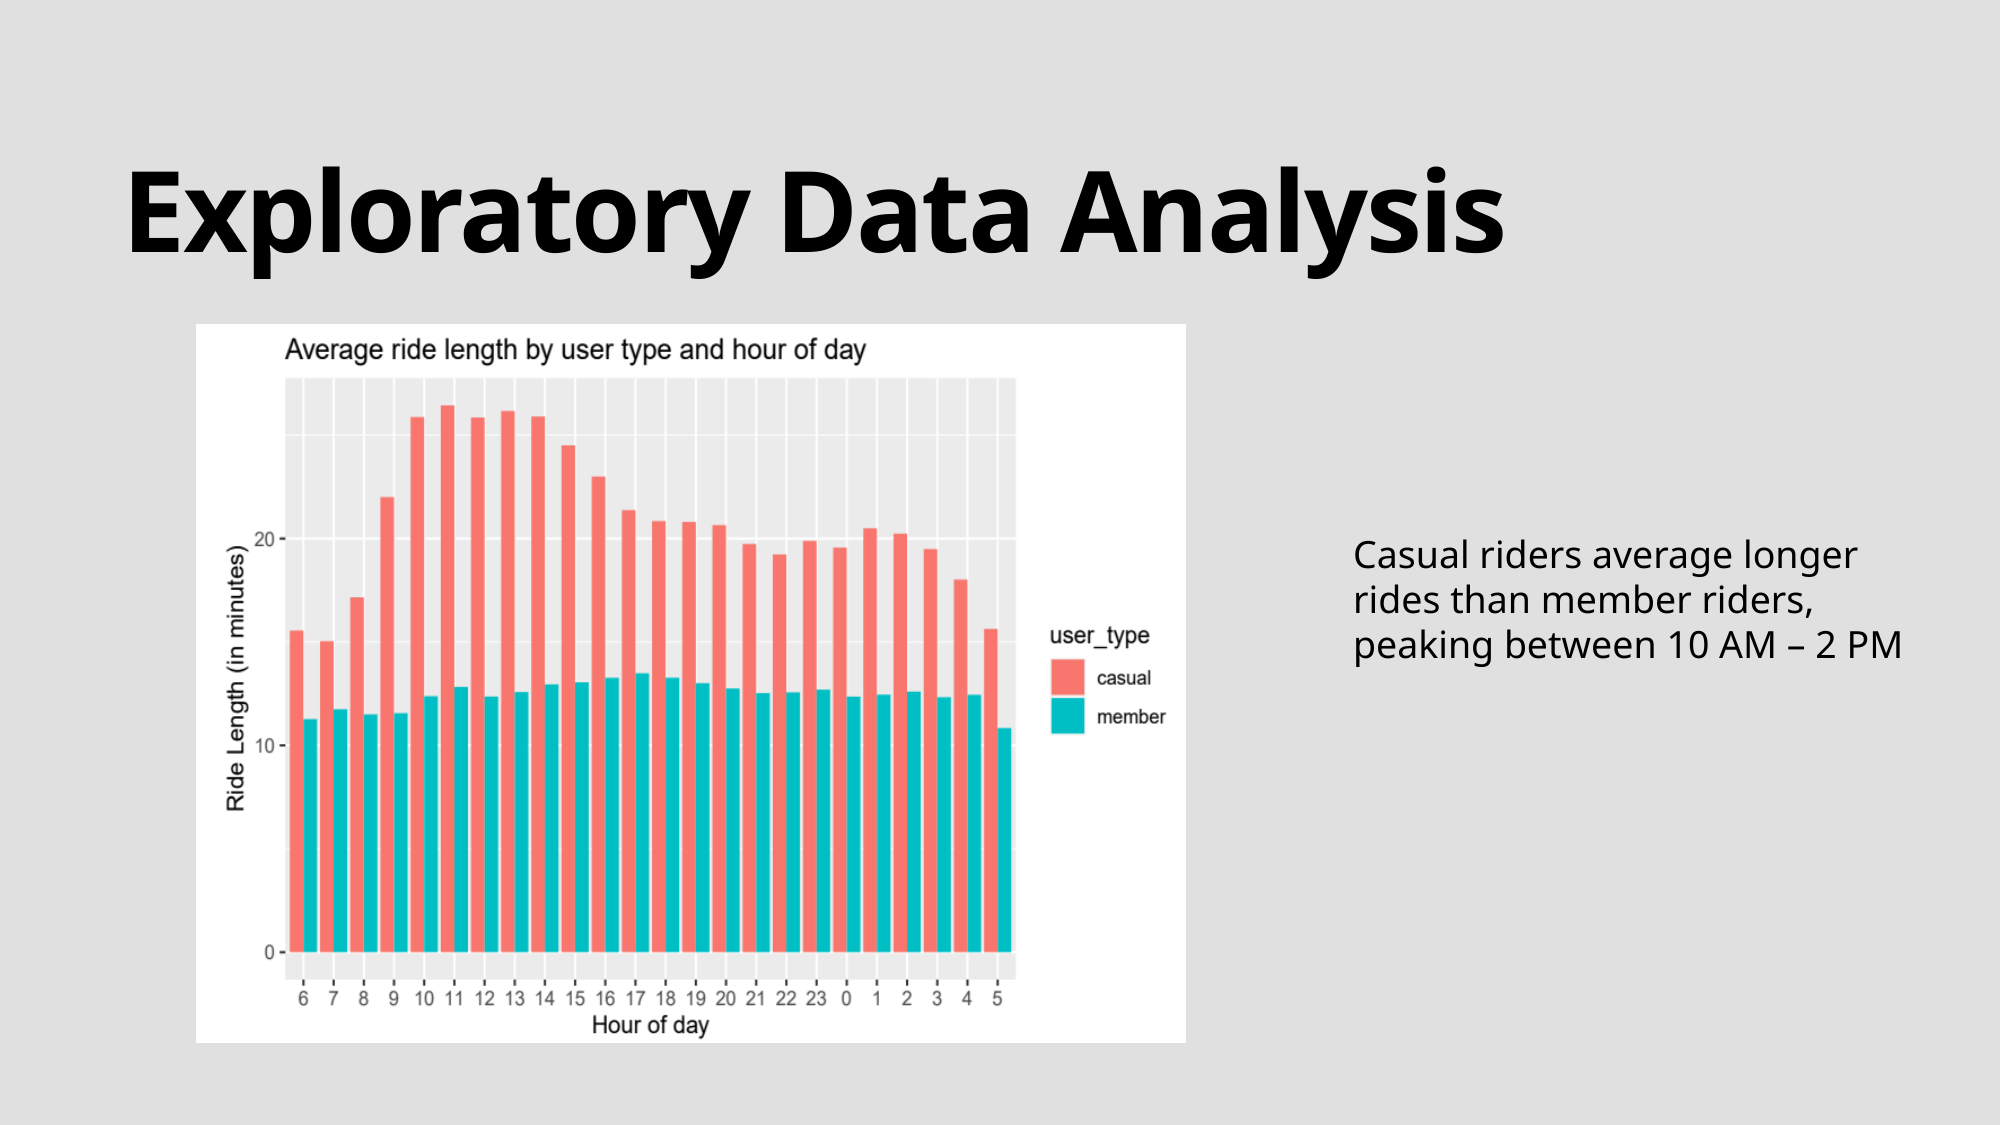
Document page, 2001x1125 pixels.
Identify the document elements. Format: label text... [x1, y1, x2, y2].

text_box Casual riders average longer rides than member riders, peaking between 10 AM – 2 PM [1338, 523, 1924, 674]
title Exploratory Data Analysis [107, 81, 1875, 354]
picture [196, 323, 1187, 1044]
